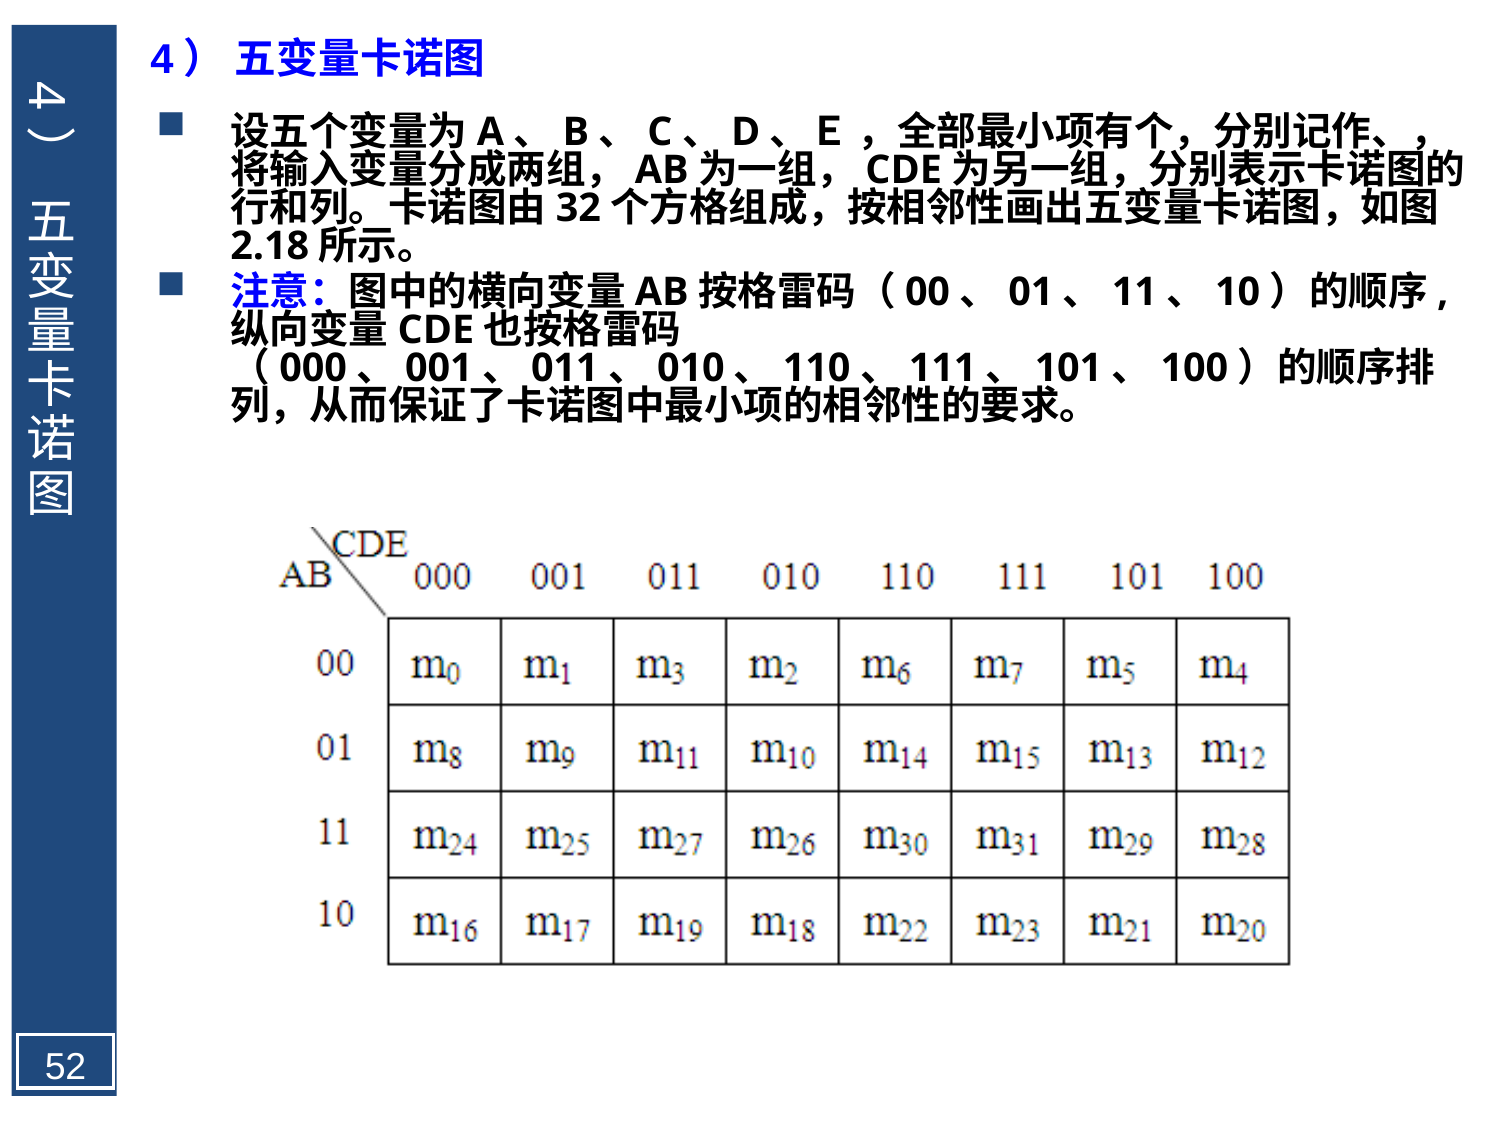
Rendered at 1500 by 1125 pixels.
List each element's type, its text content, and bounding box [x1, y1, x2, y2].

picture [271, 526, 1295, 968]
title 4） 五变量卡诺图 [11, 66, 109, 1075]
text_box 设五个变量为A、B、C、D、Ｅ ，全部最小项有个，分别记作、，将输入变量分成两组，AB为一组，CDE为另一组，分别表示卡诺图的行和列。卡诺图由32个方格组成，按相邻性画出五变量卡诺图，如图2.18所示。 注意：图中的横向变量AB按格雷码（00、01、11、10）的顺序,纵向变量CDE也按格雷码（000、001、011、010、110、111、101、100）的顺序排列，从而保证了卡诺图中最小项的相邻性的要求。 [141, 107, 1483, 461]
slide_number 52 [16, 1033, 115, 1090]
text_box 4） 五变量卡诺图 [135, 24, 784, 90]
